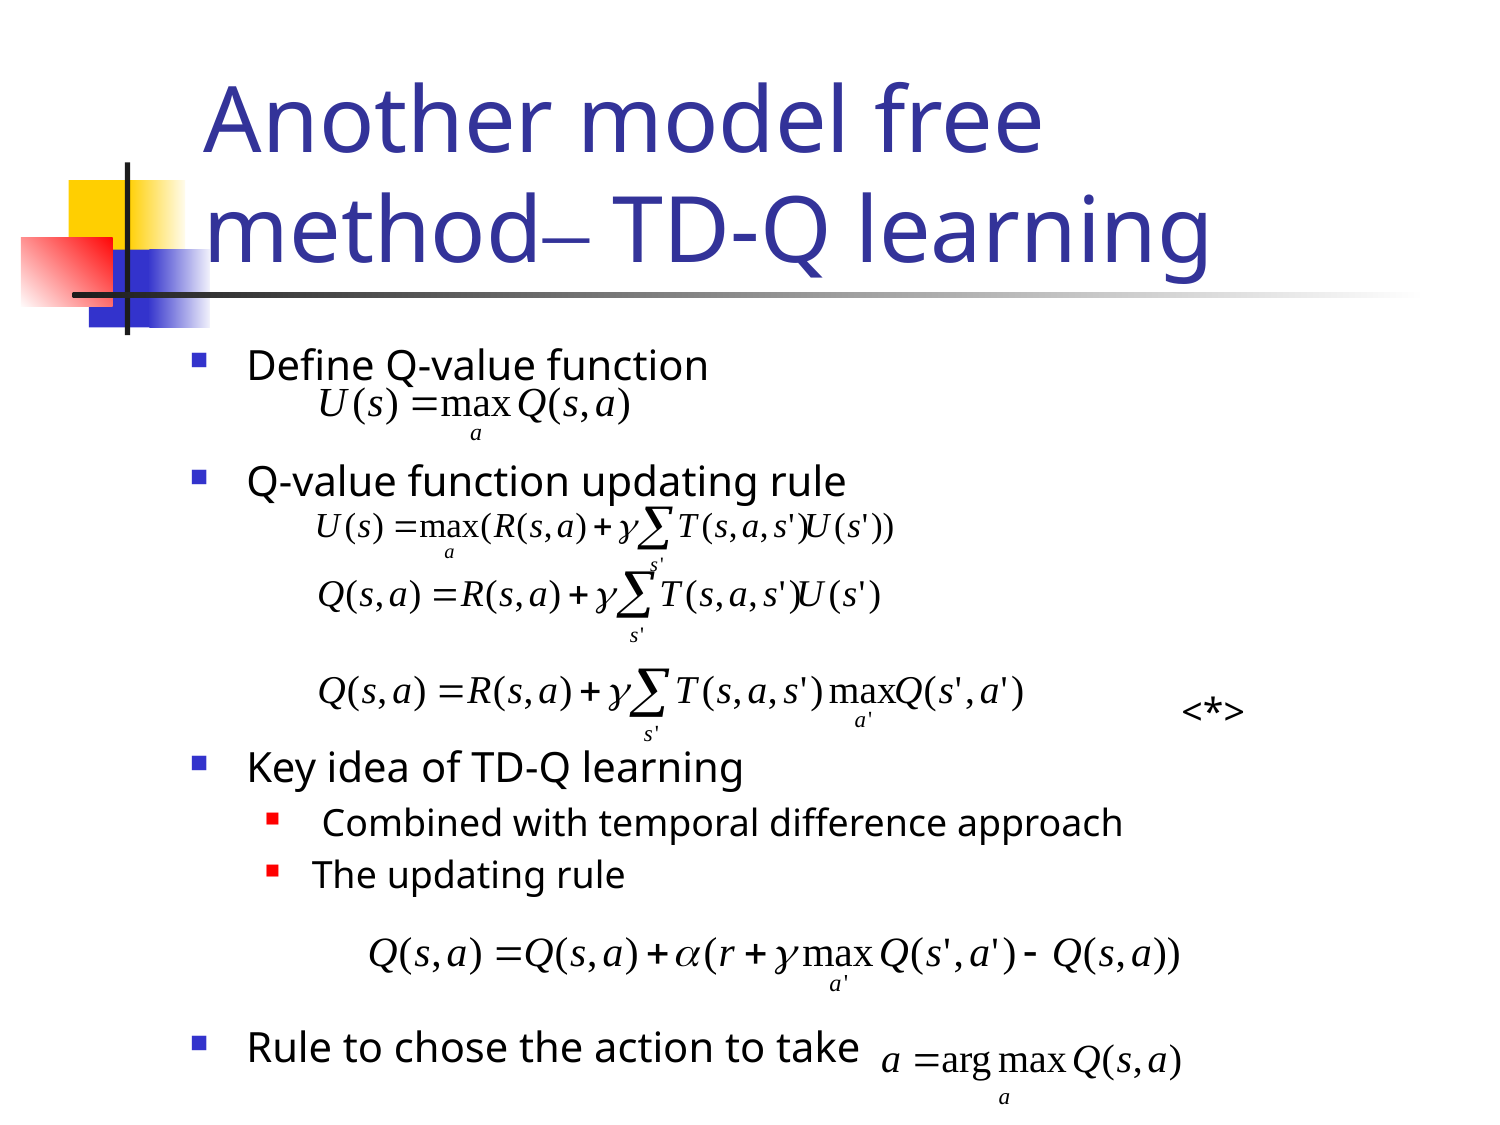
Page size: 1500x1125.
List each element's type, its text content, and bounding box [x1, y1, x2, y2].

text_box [312, 565, 888, 650]
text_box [362, 924, 1188, 1002]
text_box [874, 1032, 1188, 1113]
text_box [312, 499, 901, 579]
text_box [312, 661, 1032, 750]
list Define Q-value function Q-value function updating rule <*> Key idea of TD-Q learning Combined with temporal difference approach The updating rule Rule to chose the action to take [174, 331, 1469, 1100]
title Another model free method– TD-Q learning [188, 101, 1468, 289]
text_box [314, 374, 638, 451]
